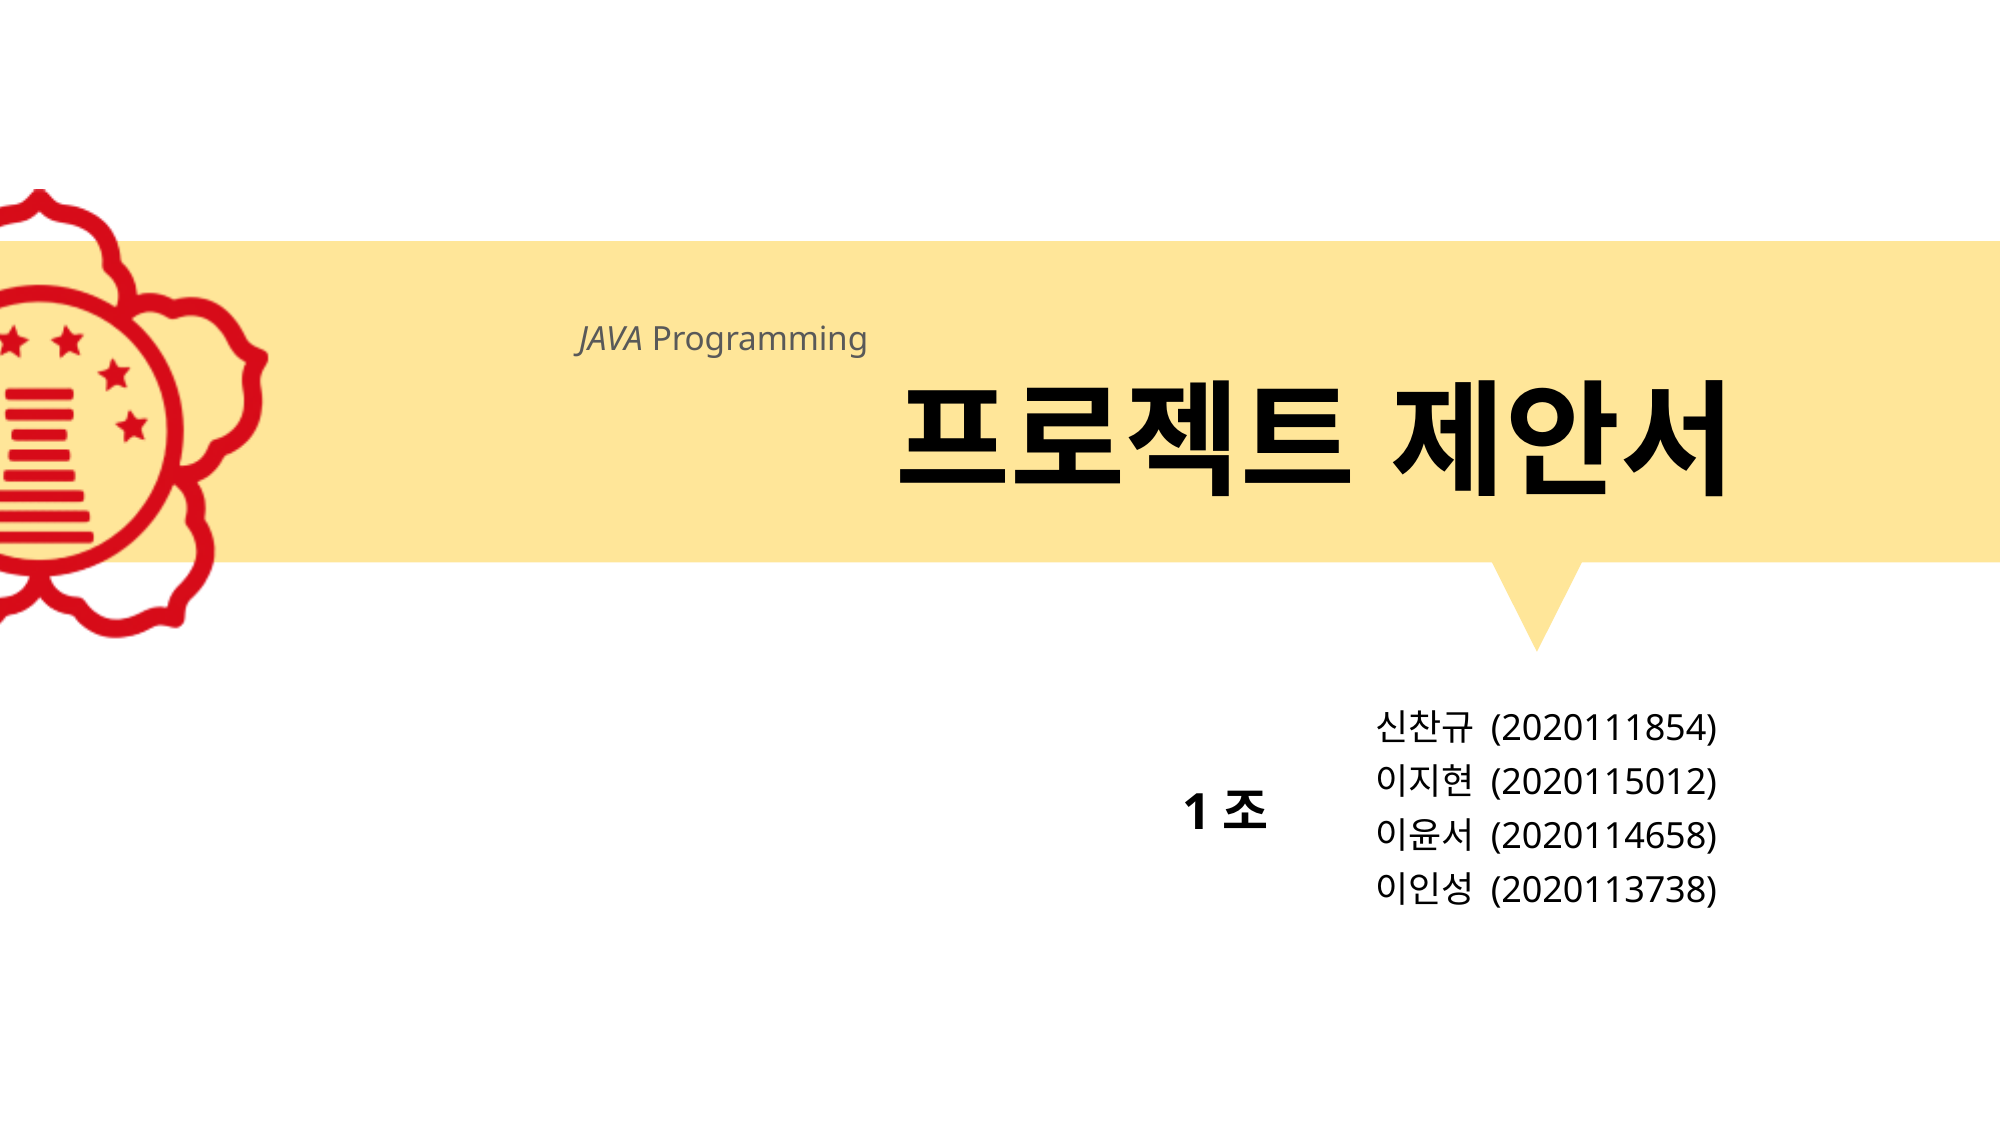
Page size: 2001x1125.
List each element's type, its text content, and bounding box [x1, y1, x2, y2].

text_box [328, 240, 2000, 563]
text_box JAVA Programming [564, 309, 884, 364]
text_box [1485, 551, 1589, 655]
title 프로젝트 제안서 [565, 313, 2000, 521]
subtitle 신찬규 (2020111854) 이지현 (2020115012) 이윤서 (2020114658) 이인성 (2020113738) [1273, 702, 1820, 918]
text_box 1조 [1167, 771, 1316, 847]
picture [0, 189, 328, 644]
